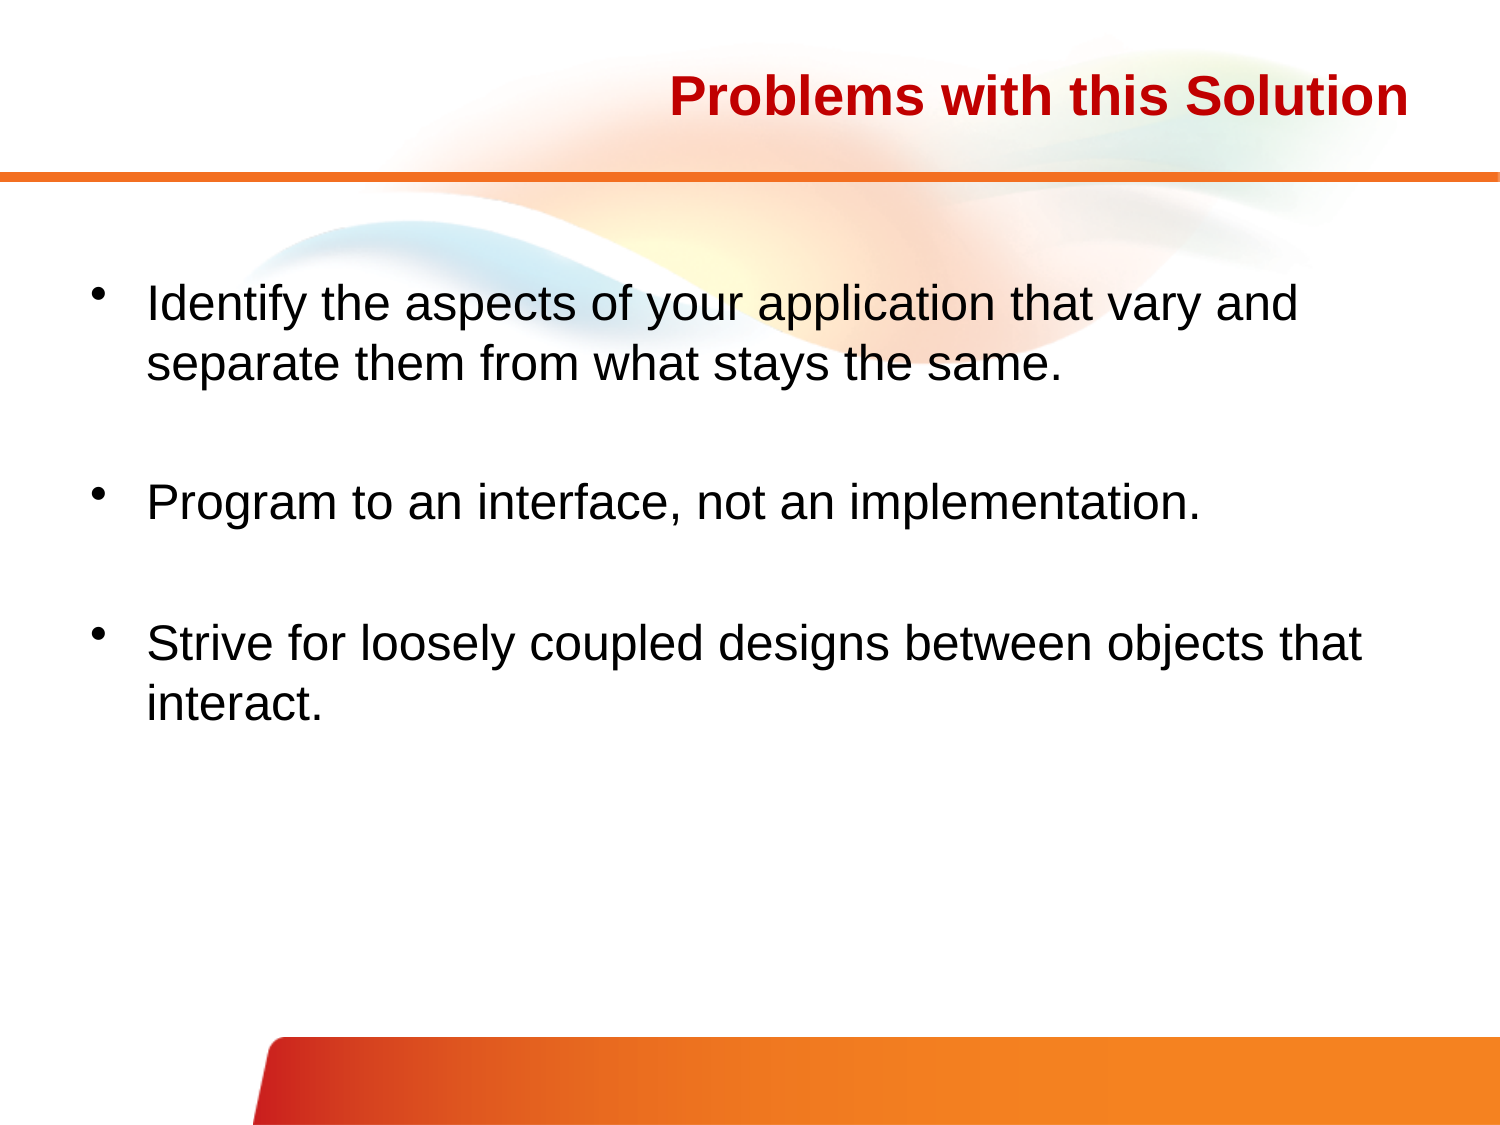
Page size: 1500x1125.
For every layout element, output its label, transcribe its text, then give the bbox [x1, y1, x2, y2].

title Problems with this Solution [437, 24, 1425, 161]
picture [0, 0, 1500, 262]
list Identify the aspects of your application that vary and separate them from what stays the same. Program to an interface, not an implementation. Strive for loosely coupled designs between objects that interact. [75, 262, 1425, 1005]
picture [253, 1037, 1500, 1125]
